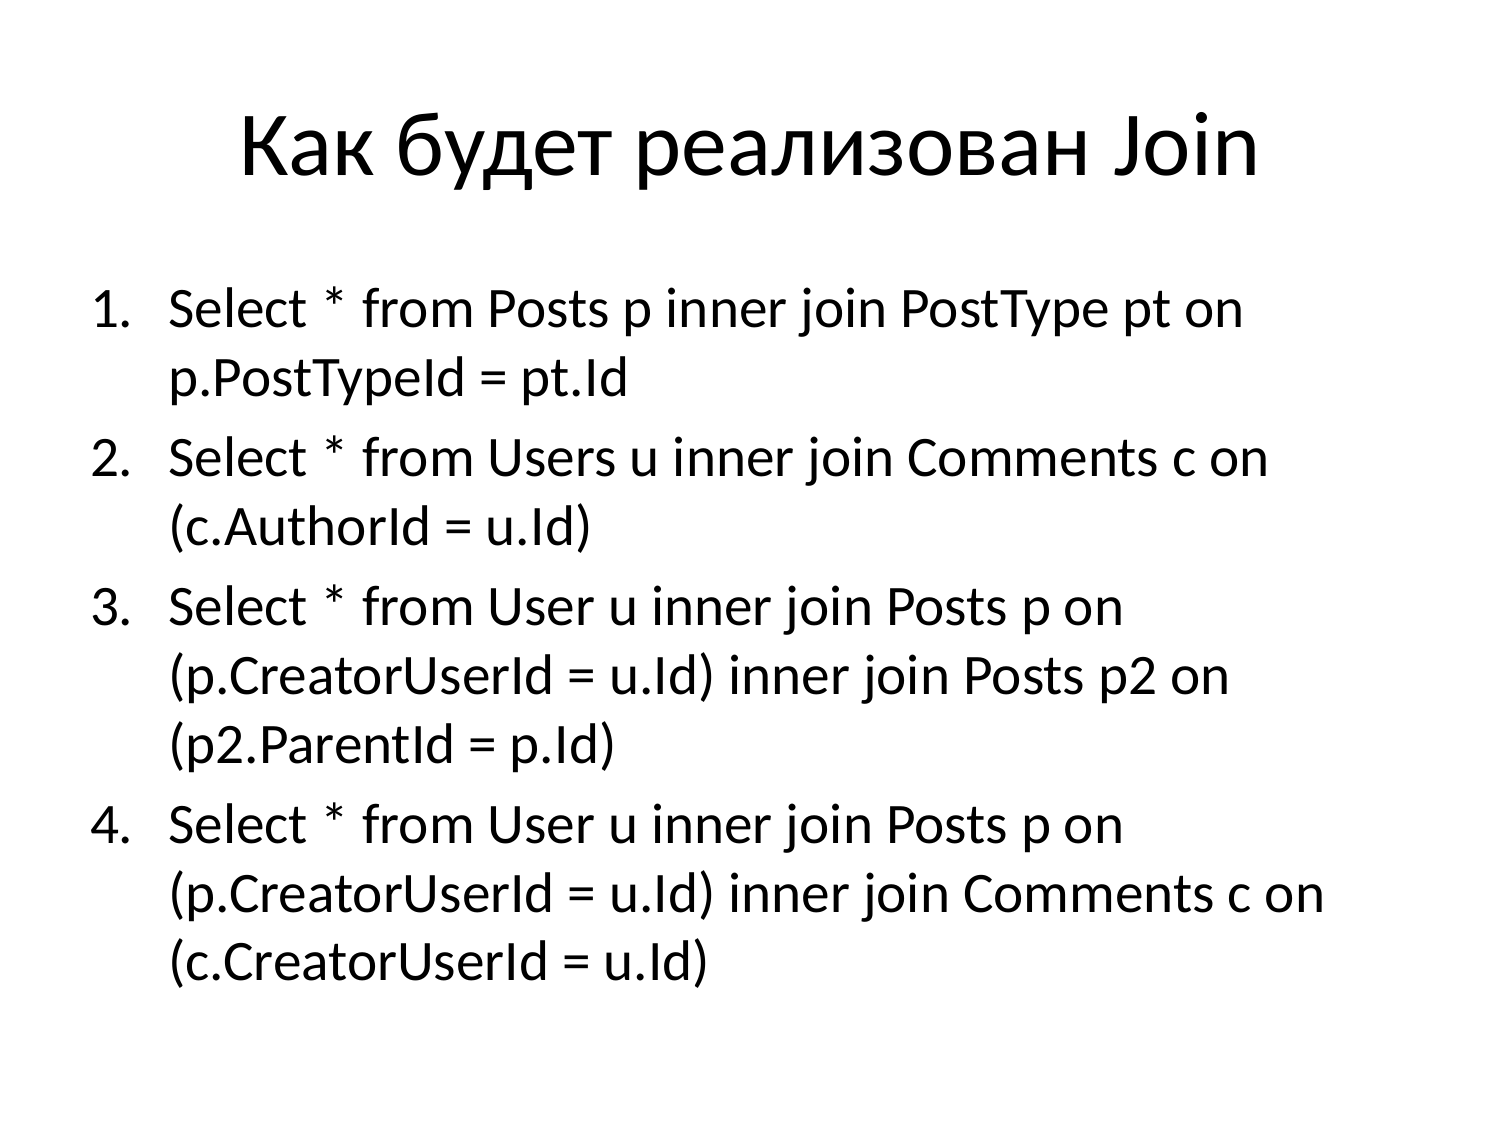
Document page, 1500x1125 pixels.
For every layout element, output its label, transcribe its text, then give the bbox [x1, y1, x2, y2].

list Select * from Posts p inner join PostType pt on p.PostTypeId = pt.Id Select * from Users u inner join Comments c on (c.AuthorId = u.Id) Select * from User u inner join Posts p on (p.CreatorUserId = u.Id) inner join Posts p2 on (p2.ParentId = p.Id) Select * from User u inner join Posts p on (p.CreatorUserId = u.Id) inner join Comments c on (c.CreatorUserId = u.Id) [75, 262, 1425, 1005]
title Как будет реализован Join [75, 45, 1425, 233]
